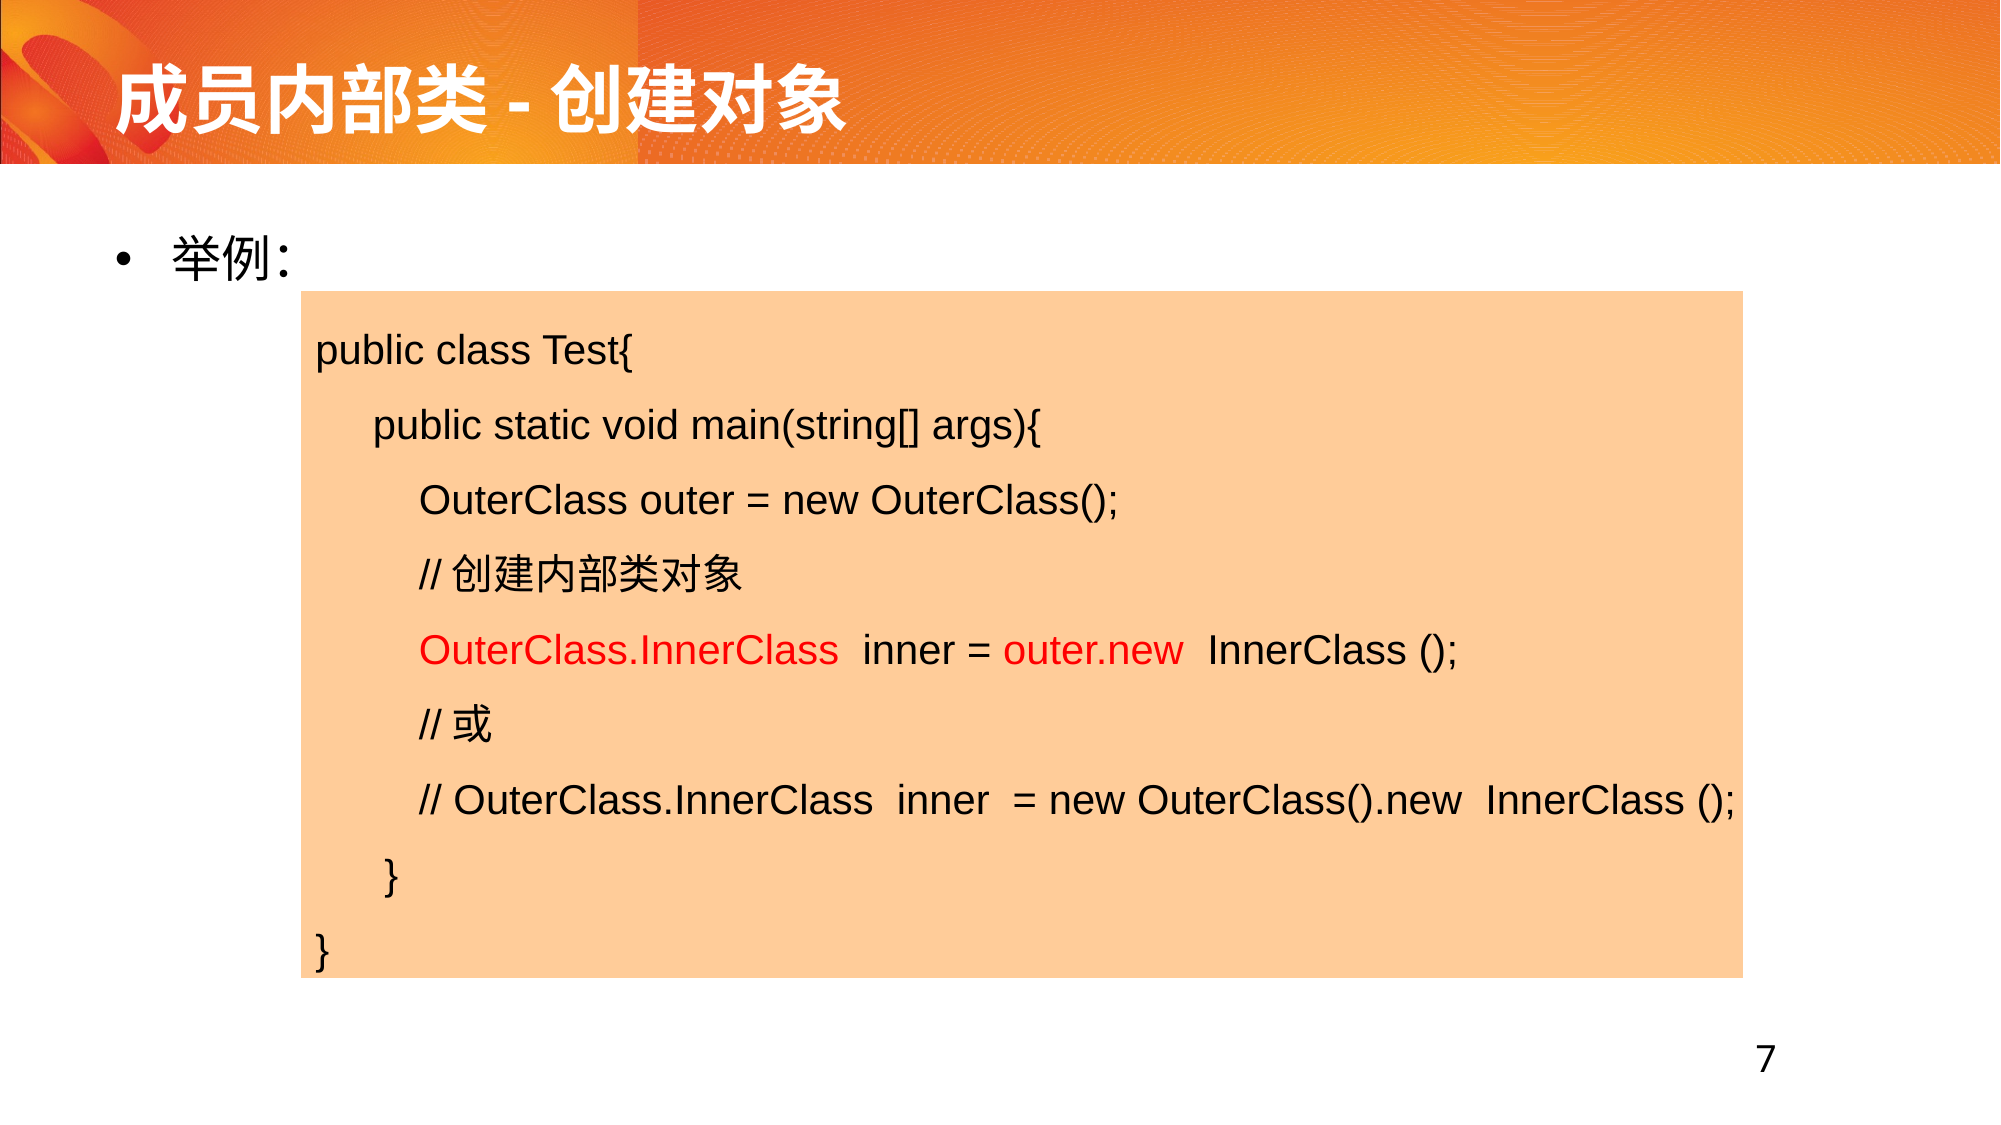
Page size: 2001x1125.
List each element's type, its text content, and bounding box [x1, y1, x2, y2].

picture [0, 0, 2000, 164]
title 成员内部类-创建对象 [99, 45, 1900, 167]
list 举例： [99, 190, 1900, 1005]
text_box public class Test{ public static void main(string[] args){ OuterClass outer = new OuterClass(); //创建内部类对象 OuterClass.InnerClass inner = outer.new InnerClass (); //或 // OuterClass.InnerClass inner = new OuterClass().new InnerClass (); } } [300, 290, 1745, 980]
